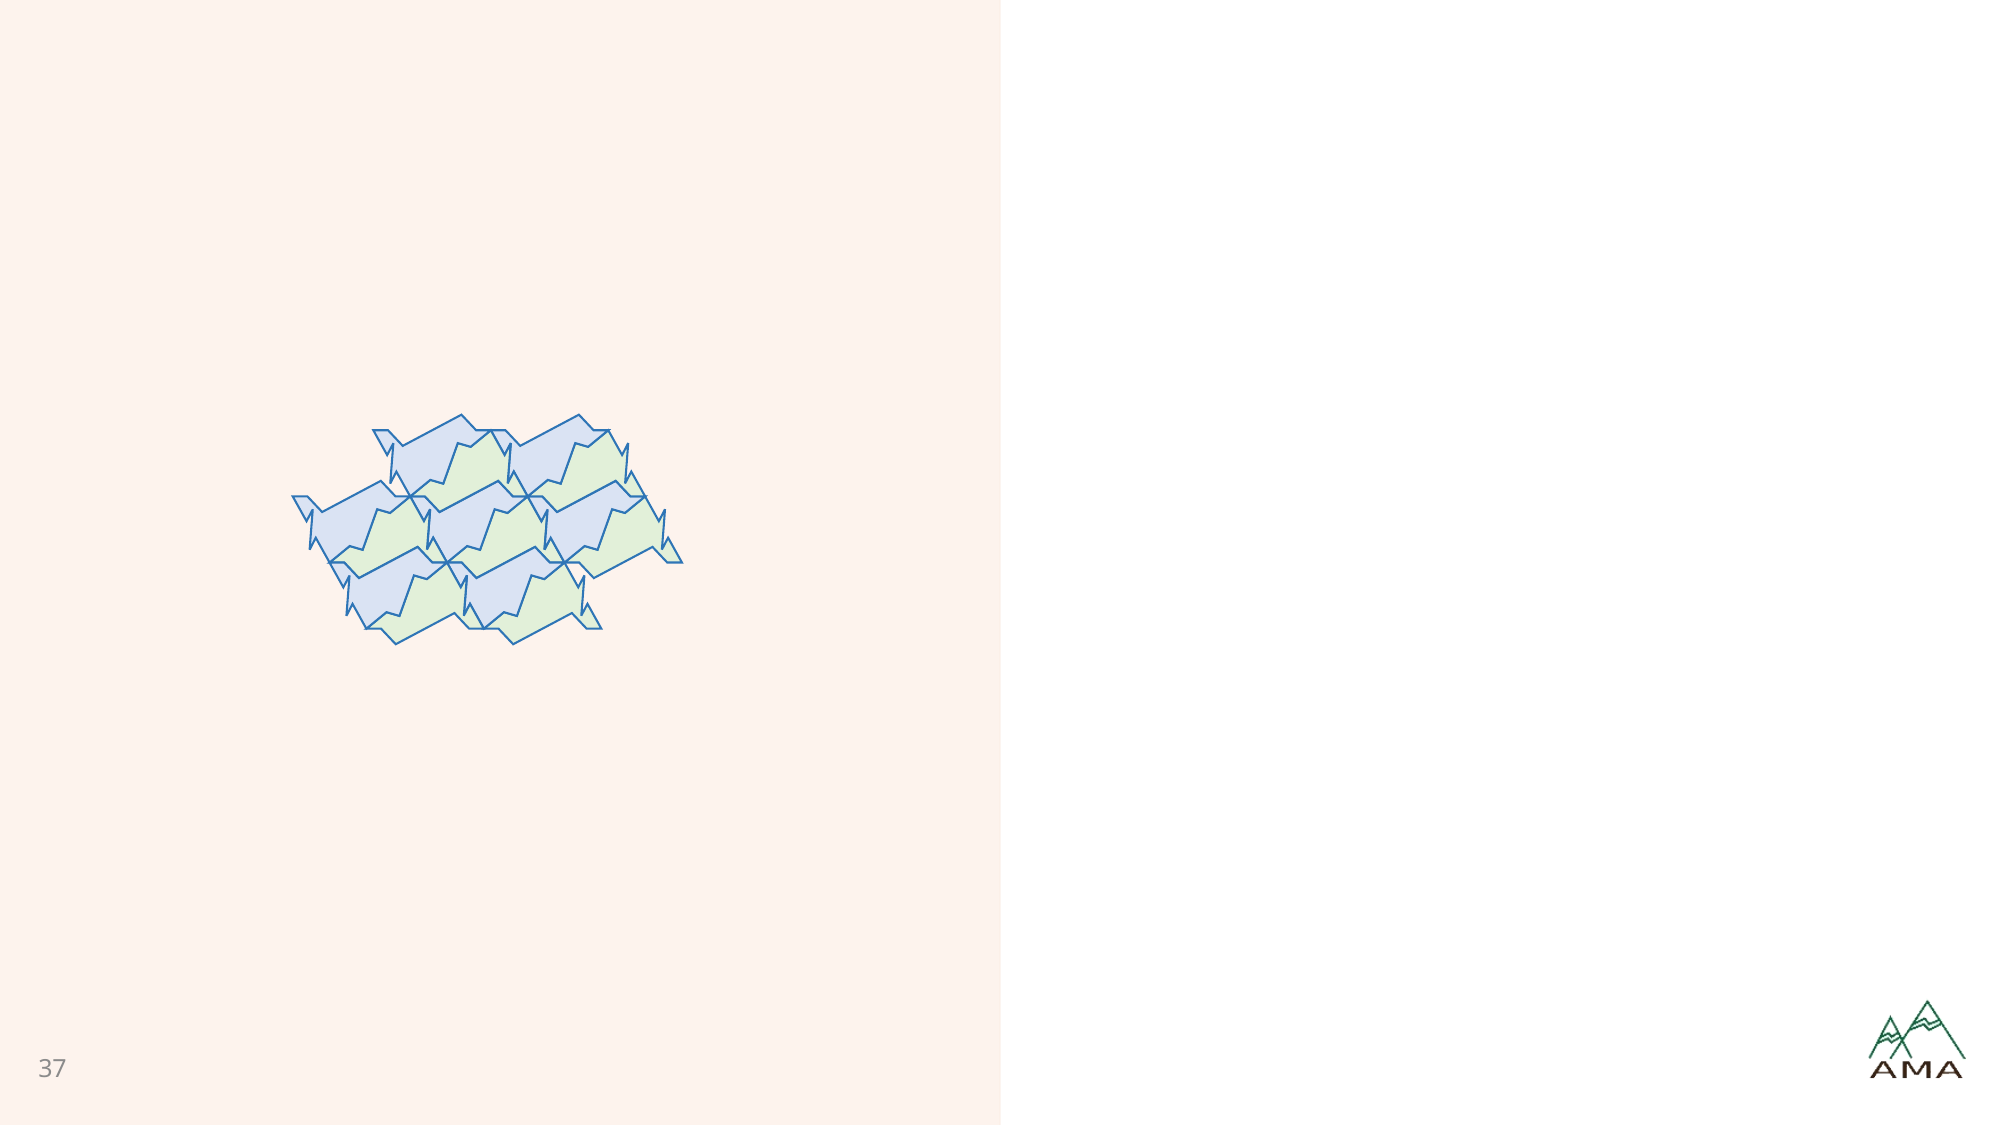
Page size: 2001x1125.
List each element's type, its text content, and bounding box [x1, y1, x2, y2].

picture [1857, 987, 1974, 1092]
slide_number 37 [23, 1039, 124, 1099]
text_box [292, 414, 682, 645]
